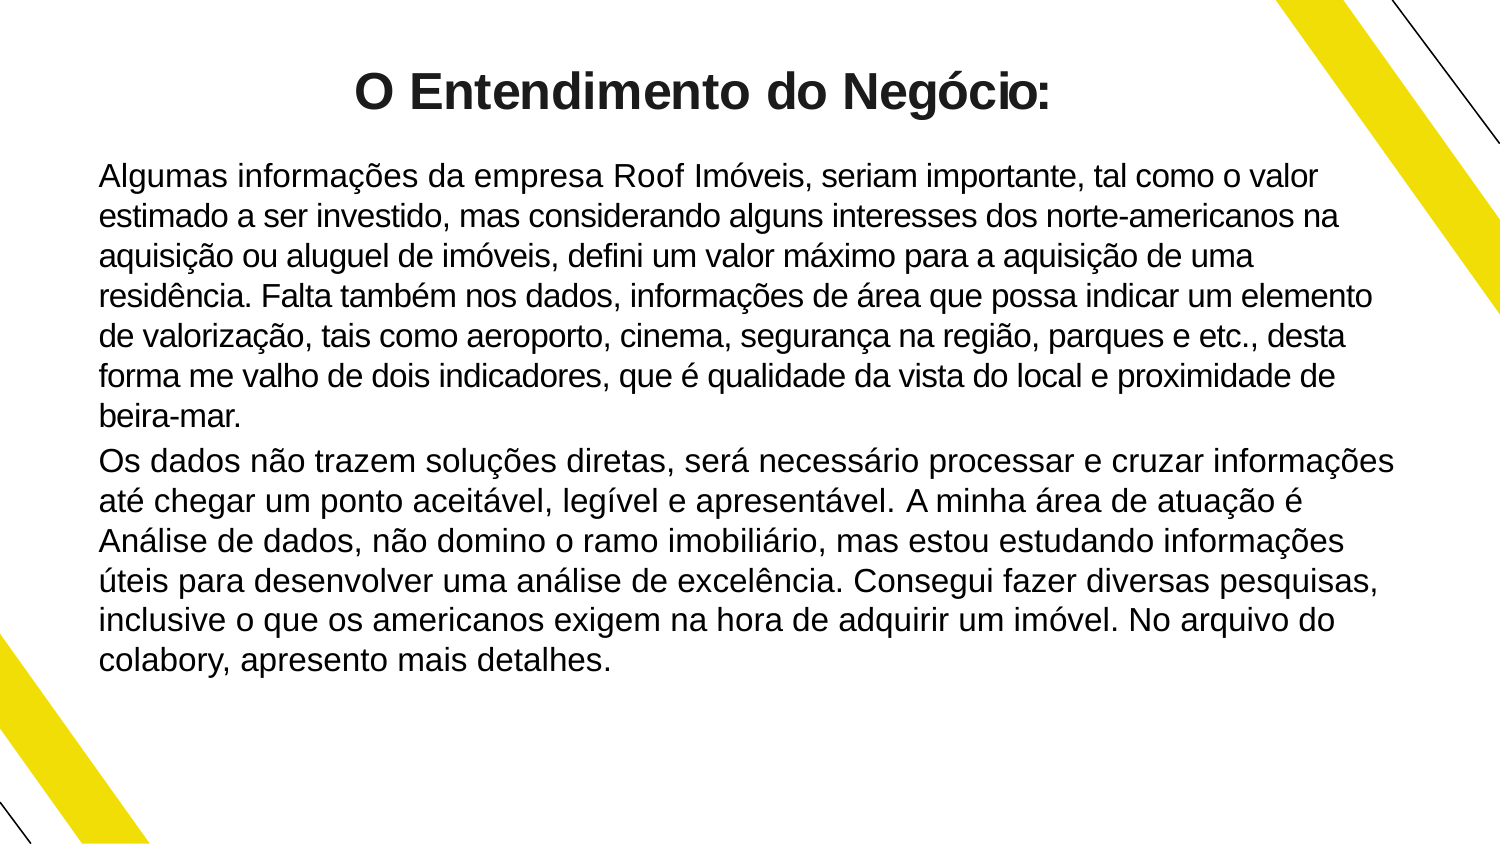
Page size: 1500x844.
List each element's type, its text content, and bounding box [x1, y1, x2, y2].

title O Entendimento do Negócio: [352, 55, 1148, 146]
text_box Algumas informações da empresa Roof Imóveis, seriam importante, tal como o valor estimado a ser investido, mas considerando alguns interesses dos norte-americanos na aquisição ou aluguel de imóveis, defini um valor máximo para a aquisição de uma residência. Falta também nos dados, informações de área que possa indicar um elemento de valorização, tais como aeroporto, cinema, segurança na região, parques e etc., desta forma me valho de dois indicadores, que é qualidade da vista do local e proximidade de beira-mar. Os dados não trazem soluções diretas, será necessário processar e cruzar informações até chegar um ponto aceitável, legível e apresentável. A minha área de atuação é Análise de dados, não domino o ramo imobiliário, mas estou estudando informações úteis para desenvolver uma análise de excelência. Consegui fazer diversas pesquisas, inclusive o que os americanos exigem na hora de adquirir um imóvel. No arquivo do colabory, apresento mais detalhes. [83, 146, 1417, 732]
